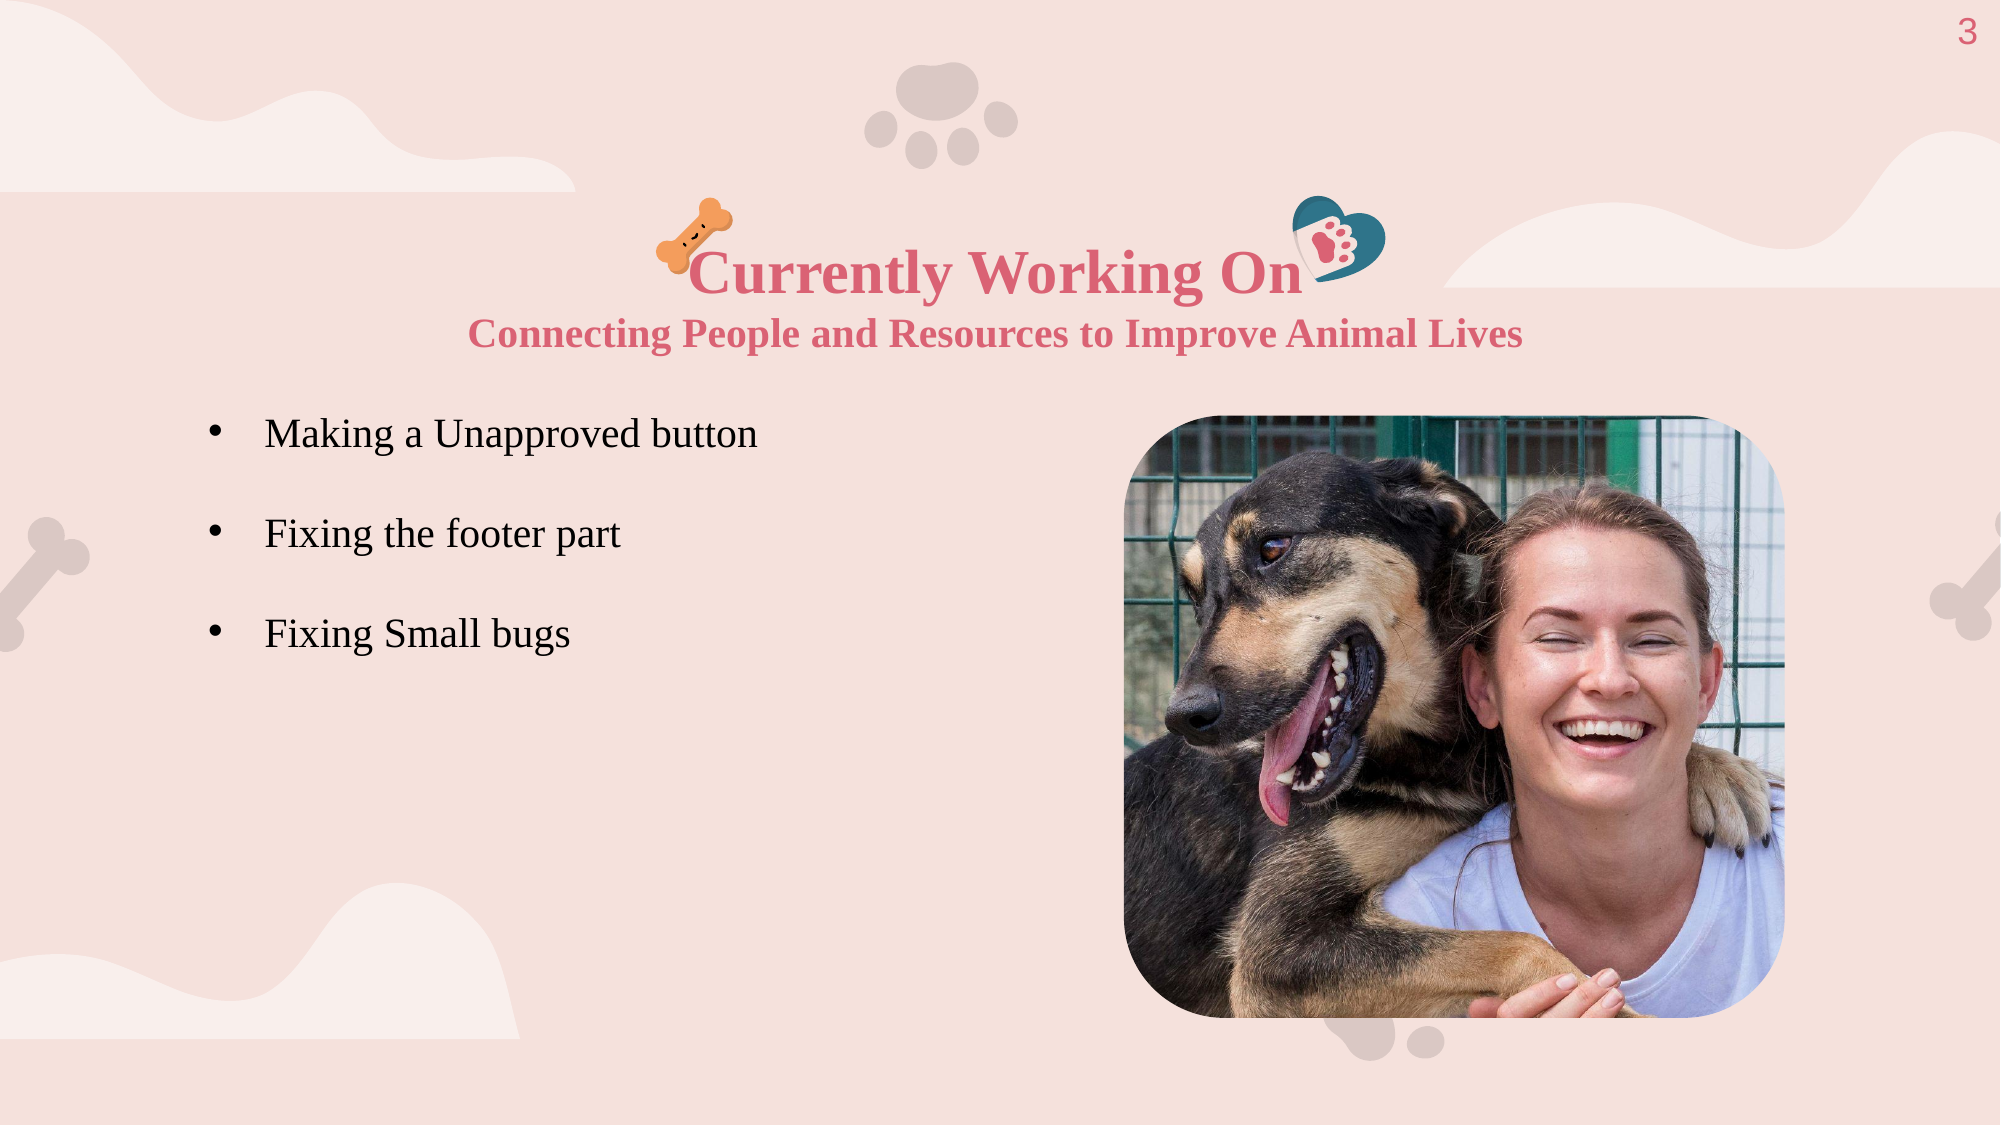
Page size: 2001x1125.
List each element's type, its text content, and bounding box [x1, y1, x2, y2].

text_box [654, 197, 735, 275]
title Currently Working On Connecting People and Resources to Improve Animal Lives [170, 231, 1821, 357]
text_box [1276, 205, 1403, 288]
subtitle Making a Unapproved button Fixing the footer part Fixing Small bugs [170, 419, 1118, 695]
picture [1123, 415, 1785, 1019]
text_box 3 [1942, 0, 2000, 60]
